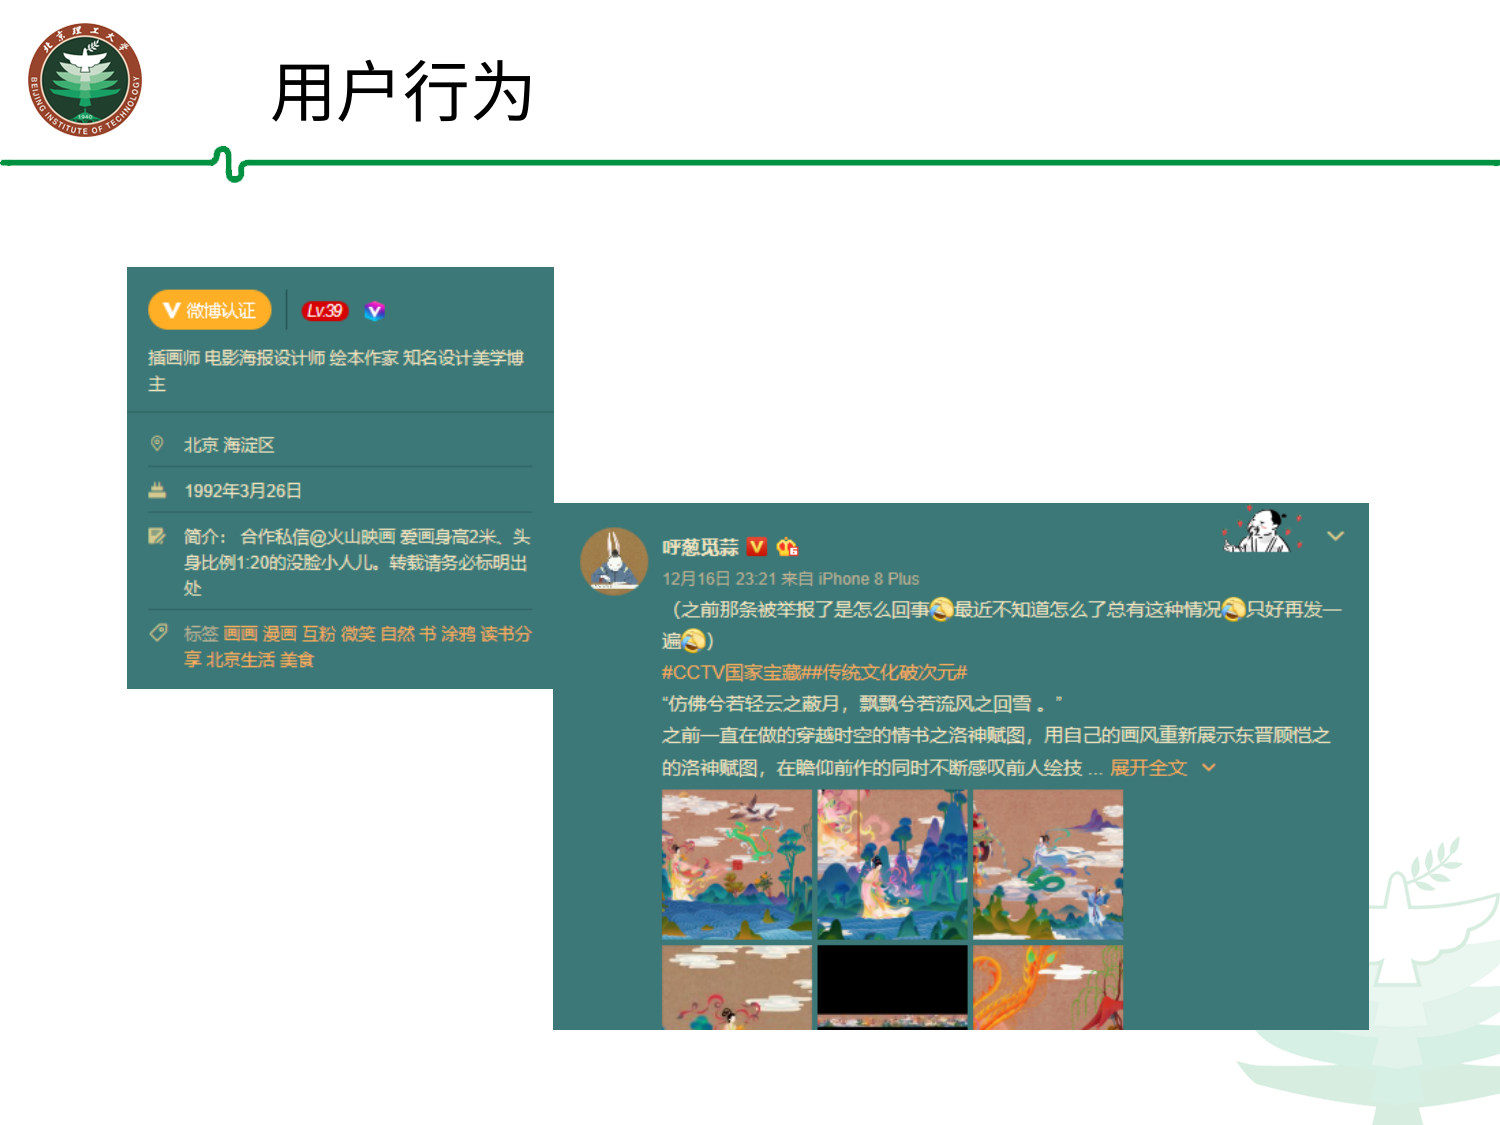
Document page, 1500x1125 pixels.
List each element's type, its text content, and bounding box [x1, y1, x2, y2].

picture [0, 0, 1500, 1125]
text_box 用户行为 [255, 41, 552, 137]
